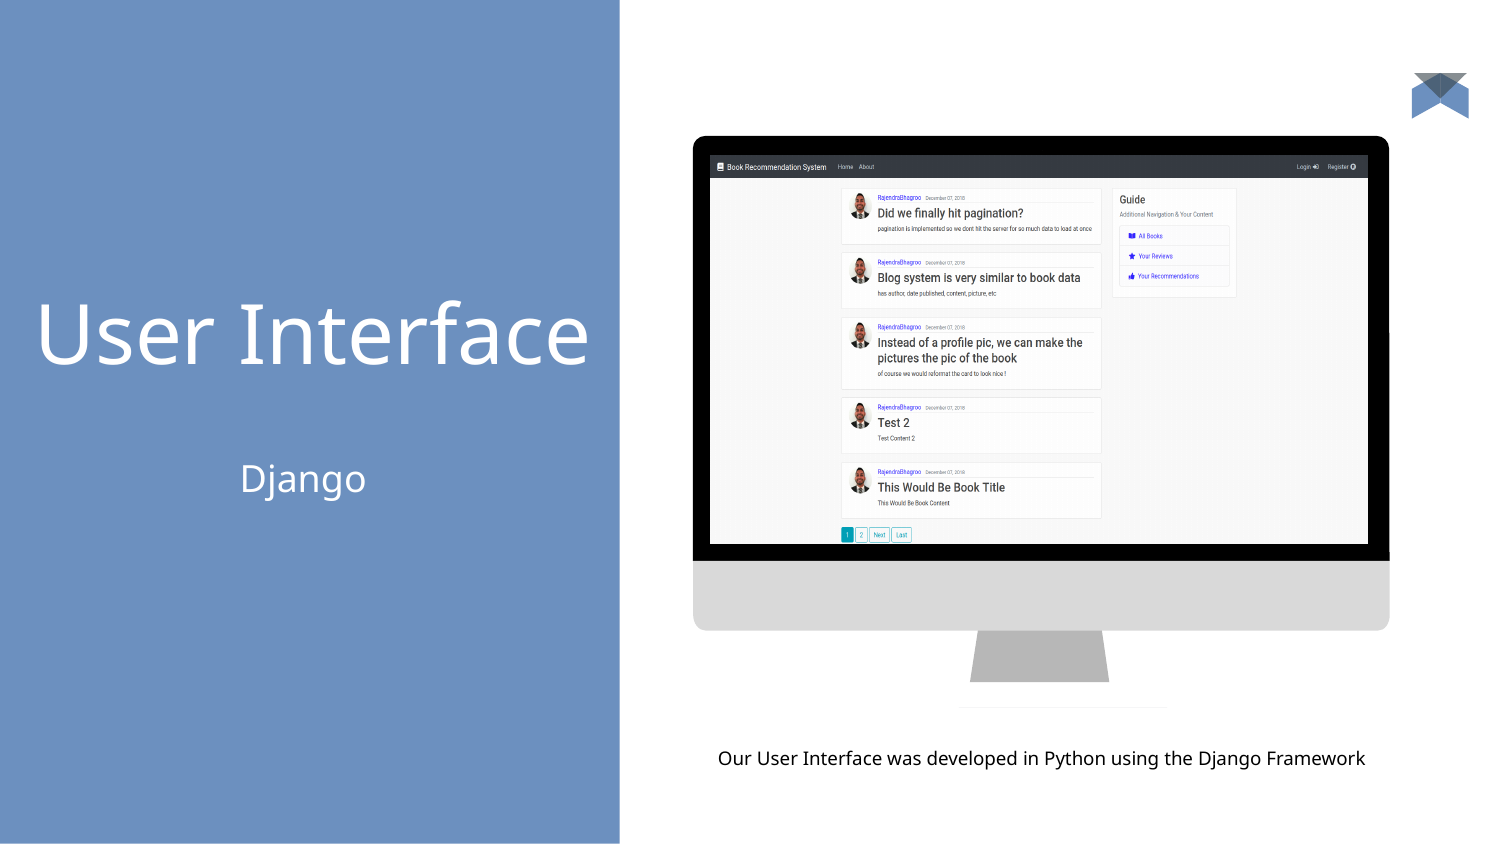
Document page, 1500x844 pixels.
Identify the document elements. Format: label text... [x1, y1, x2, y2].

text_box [1417, 67, 1464, 125]
picture [710, 155, 1368, 544]
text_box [692, 135, 1390, 709]
subtitle Django [50, 433, 556, 529]
title User Interface [19, 266, 608, 433]
text_box Our User Interface was developed in Python using the Django Framework [623, 678, 1459, 838]
